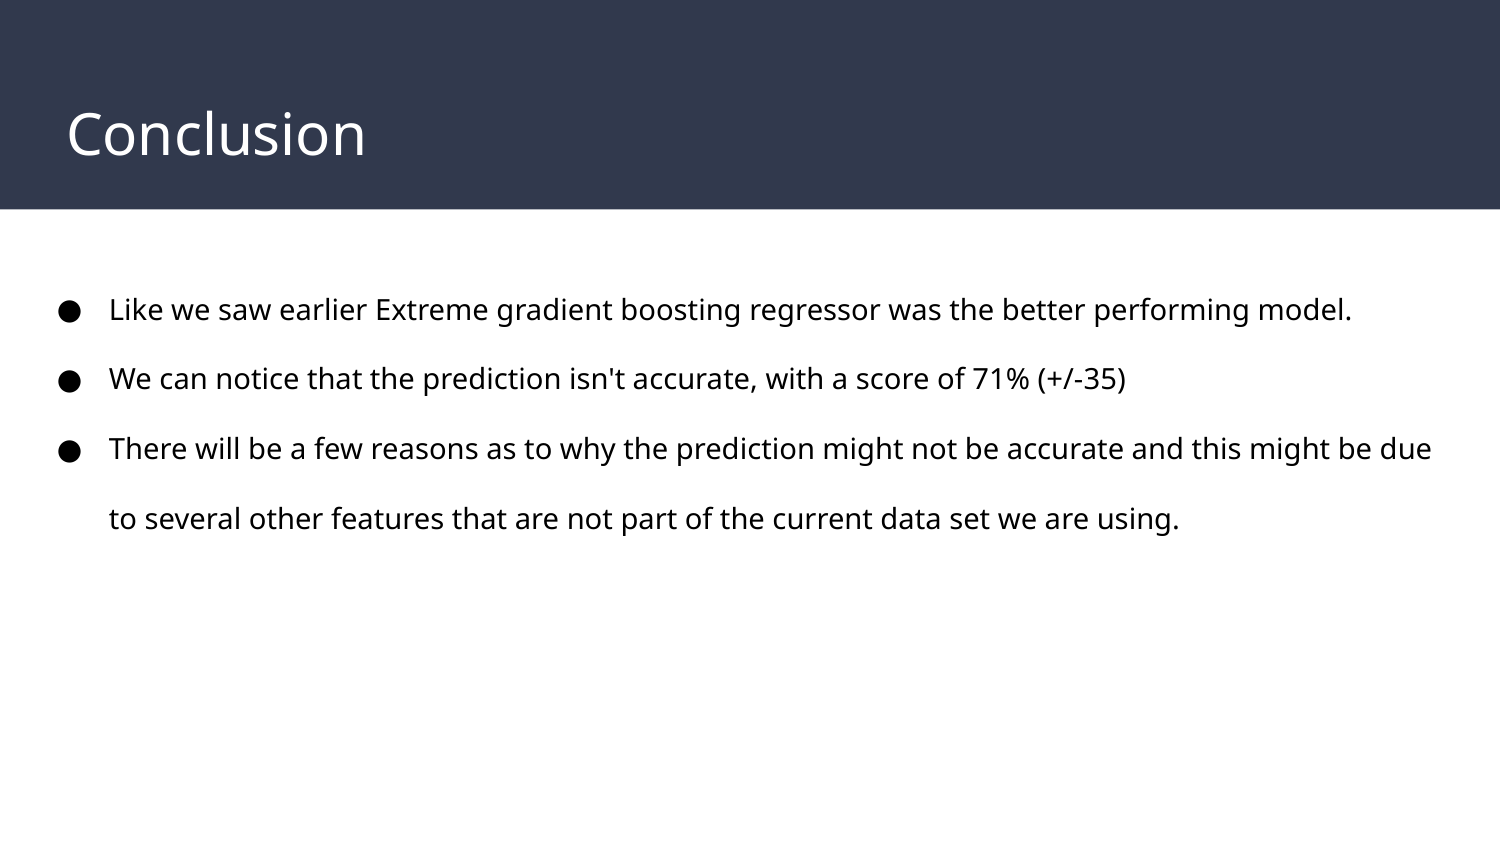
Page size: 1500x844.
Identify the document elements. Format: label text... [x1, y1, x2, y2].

text_box Like we saw earlier Extreme gradient boosting regressor was the better performing model. We can notice that the prediction isn't accurate, with a score of 71% (+/-35) There will be a few reasons as to why the prediction might not be accurate and this might be due to several other features that are not part of the current data set we are using. [18, 240, 1482, 551]
title Conclusion [51, 82, 1449, 185]
